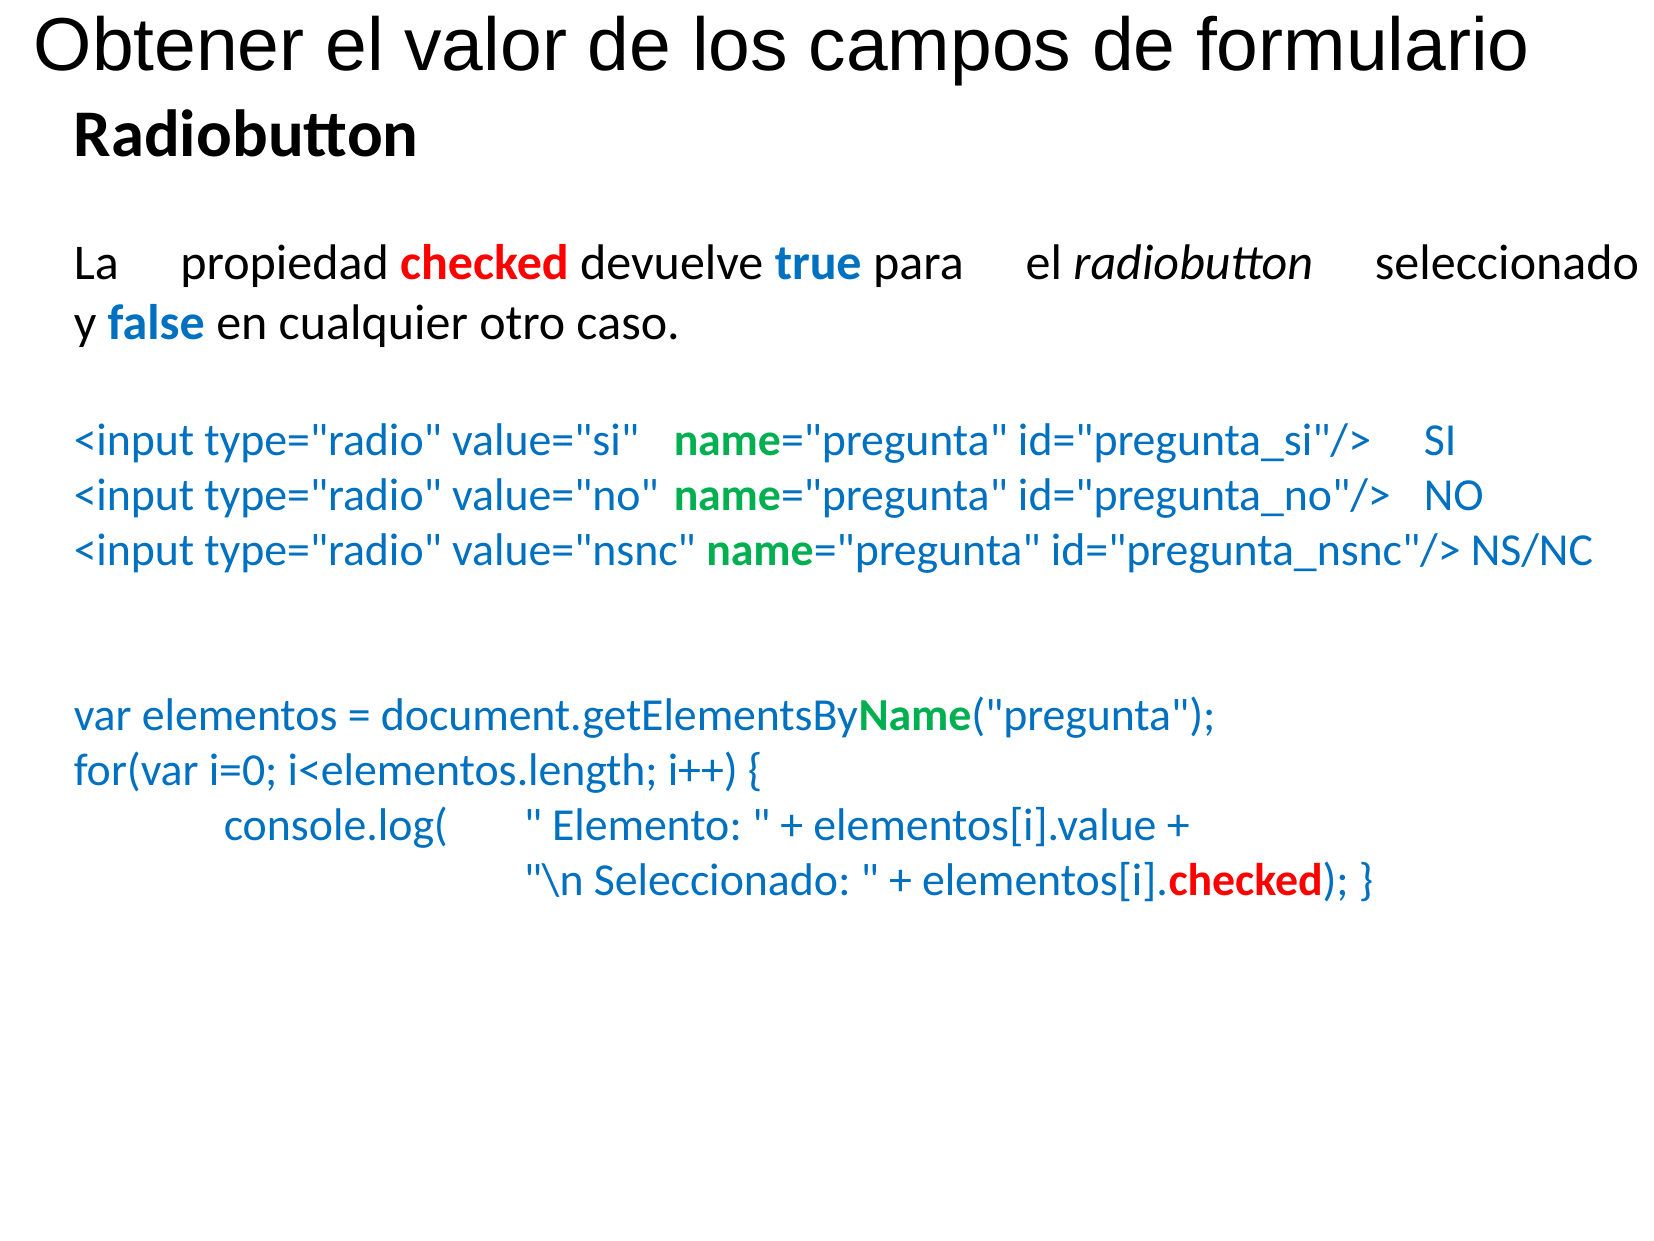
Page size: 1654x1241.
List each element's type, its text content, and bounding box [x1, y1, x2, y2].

text_box Radiobutton La propiedad checked devuelve true para el radiobutton seleccionado y false en cualquier otro caso. <input type="radio" value="si" name="pregunta" id="pregunta_si"/> SI <input type="radio" value="no" name="pregunta" id="pregunta_no"/> NO <input type="radio" value="nsnc" name="pregunta" id="pregunta_nsnc"/> NS/NC var elementos = document.getElementsByName("pregunta"); for(var i=0; i<elementos.length; i++) { console.log( " Elemento: " + elementos[i].value + "\n Seleccionado: " + elementos[i].checked); } [58, 145, 1654, 973]
title Obtener el valor de los campos de formulario [0, 0, 1654, 145]
